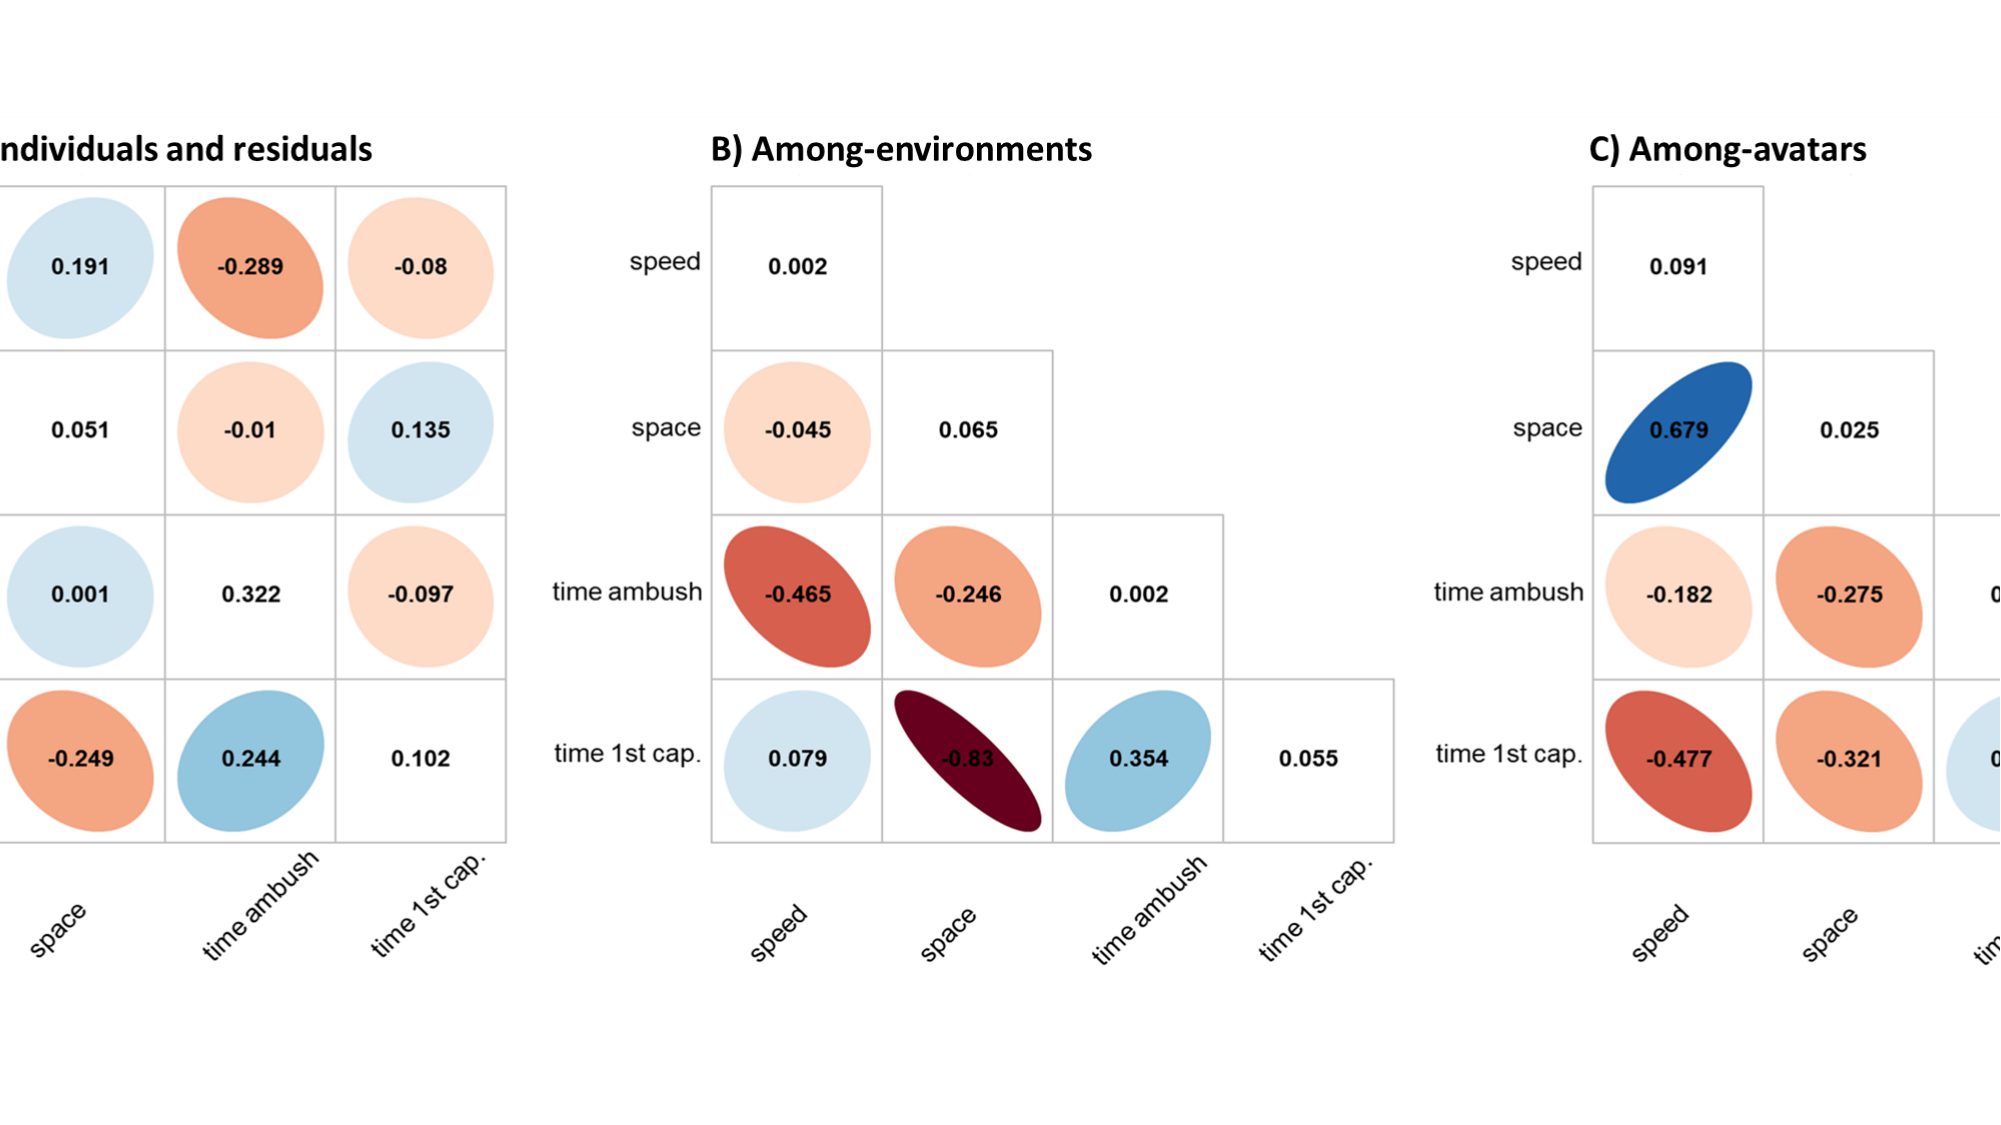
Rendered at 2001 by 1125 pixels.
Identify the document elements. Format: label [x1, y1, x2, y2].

picture [0, 112, 2000, 969]
